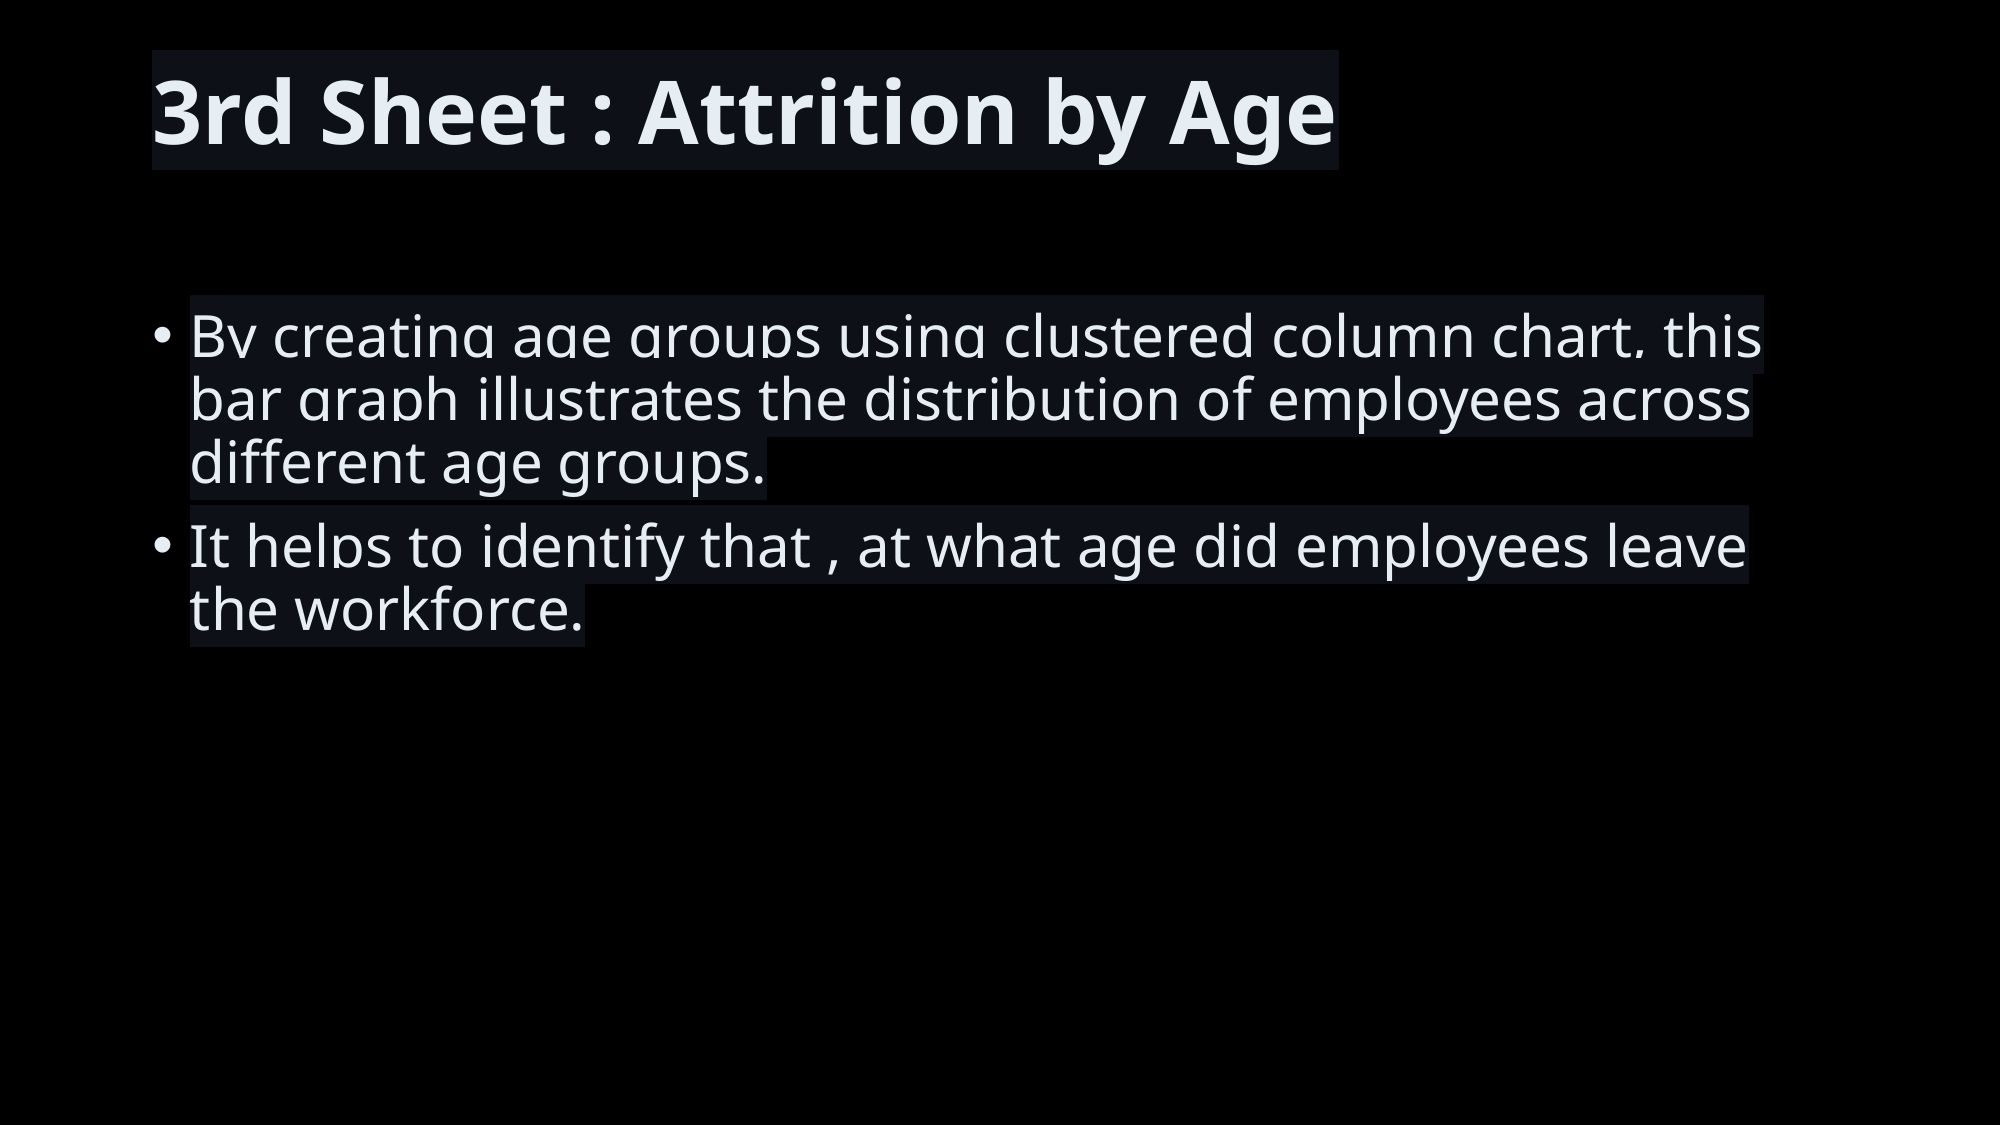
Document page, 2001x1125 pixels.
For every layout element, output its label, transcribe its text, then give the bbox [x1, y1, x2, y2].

title 3rd Sheet : Attrition by Age [137, 59, 1863, 278]
list By creating age groups using clustered column chart, this bar graph illustrates the distribution of employees across different age groups. It helps to identify that , at what age did employees leave the workforce. [137, 299, 1863, 1014]
